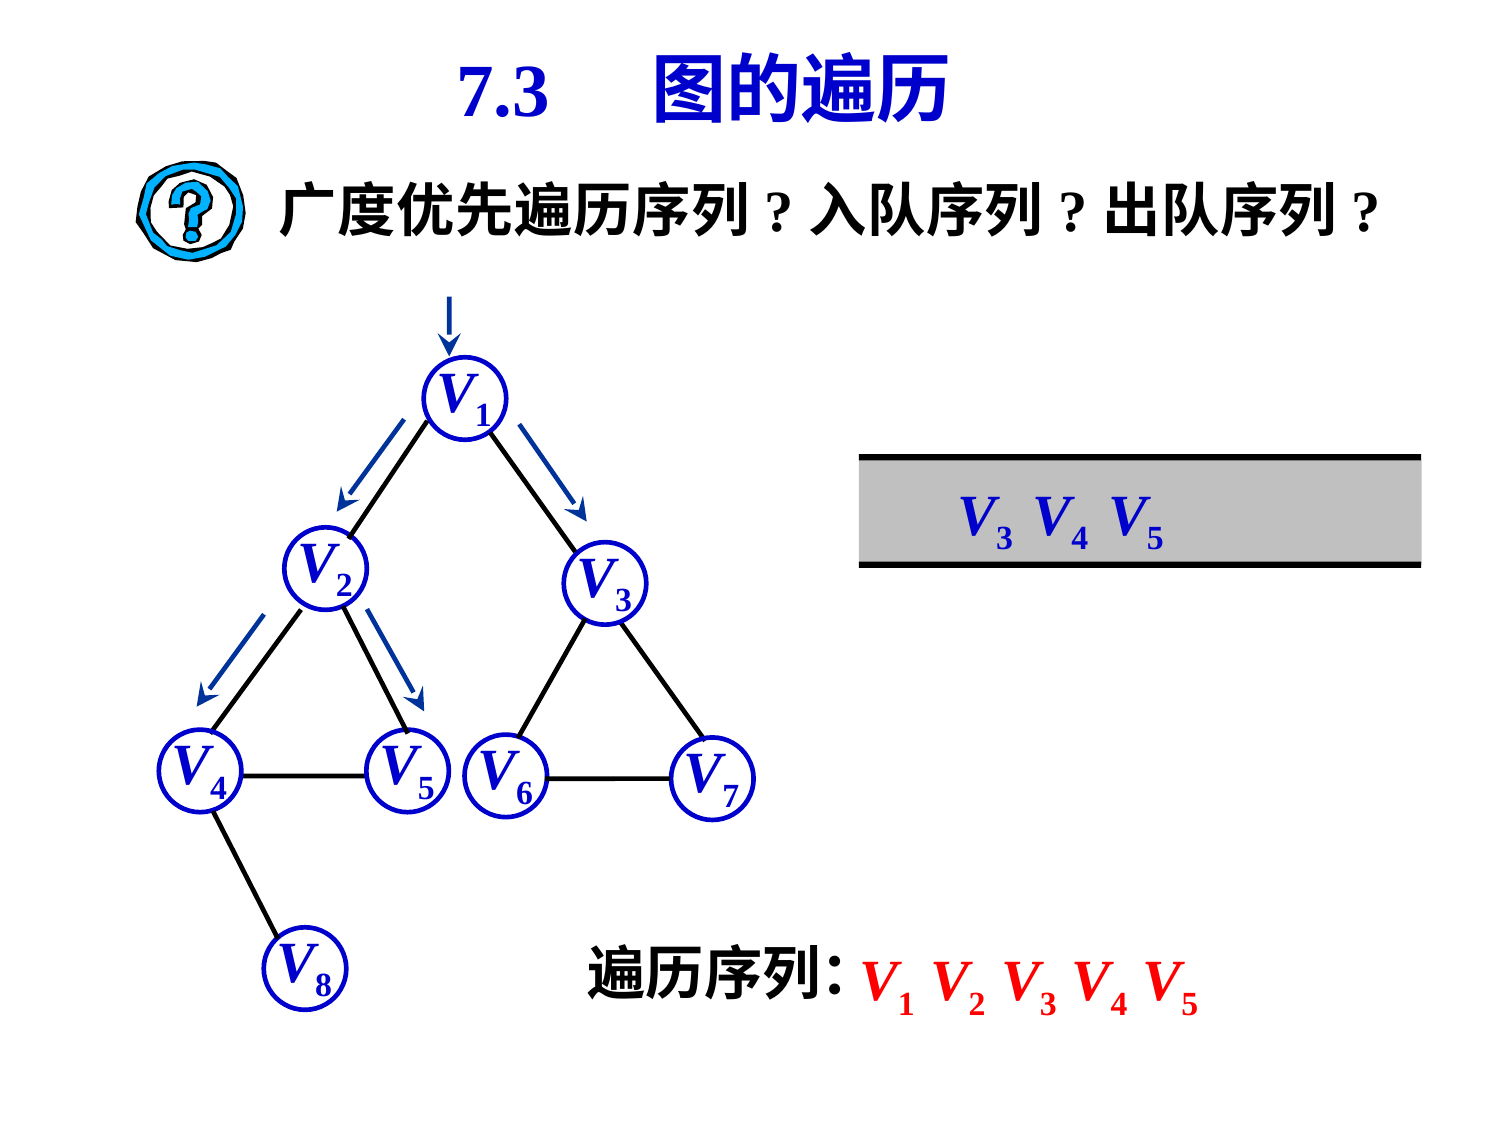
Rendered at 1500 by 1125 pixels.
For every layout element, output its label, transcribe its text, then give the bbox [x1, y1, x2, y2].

text_box [438, 335, 460, 347]
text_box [135, 160, 1397, 263]
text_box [158, 348, 759, 1018]
text_box V3 [998, 940, 1069, 1024]
text_box V5 [1105, 475, 1198, 559]
text_box V5 [1139, 940, 1233, 1024]
text_box V4 [1069, 940, 1139, 1024]
text_box V4 [1029, 475, 1105, 559]
text_box V3 [954, 475, 1029, 559]
text_box V2 [927, 940, 998, 1024]
title 7.3 图的遍历 [359, 42, 1048, 131]
text_box [858, 459, 1422, 564]
text_box 遍历序列： [763, 928, 869, 1014]
text_box V1 [856, 940, 927, 1024]
